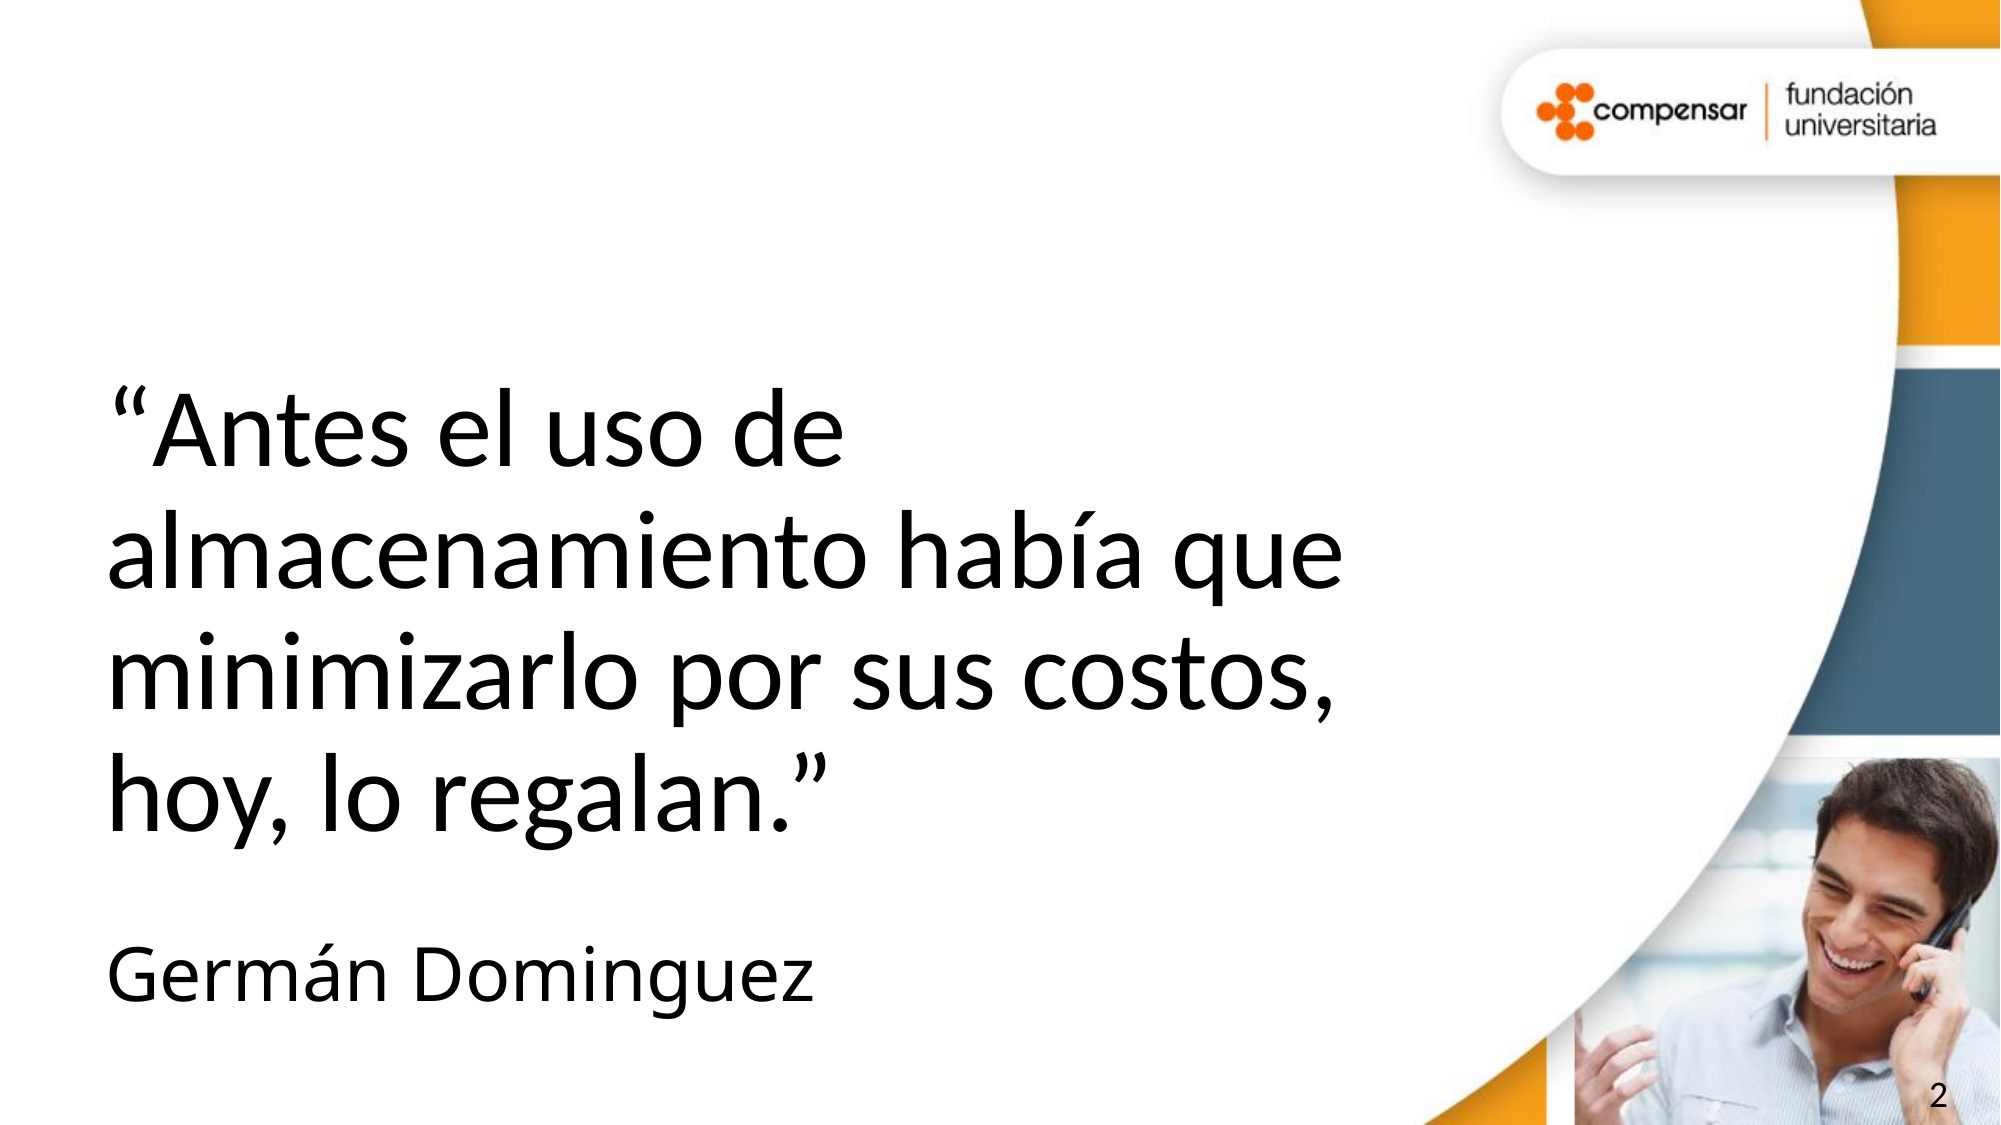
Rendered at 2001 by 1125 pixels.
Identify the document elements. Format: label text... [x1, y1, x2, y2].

slide_number 2 [1907, 1056, 2000, 1103]
text_box “Antes el uso de almacenamiento había que minimizarlo por sus costos, hoy, lo regalan.” Germán Dominguez [90, 362, 1487, 974]
picture [0, 0, 2000, 1125]
